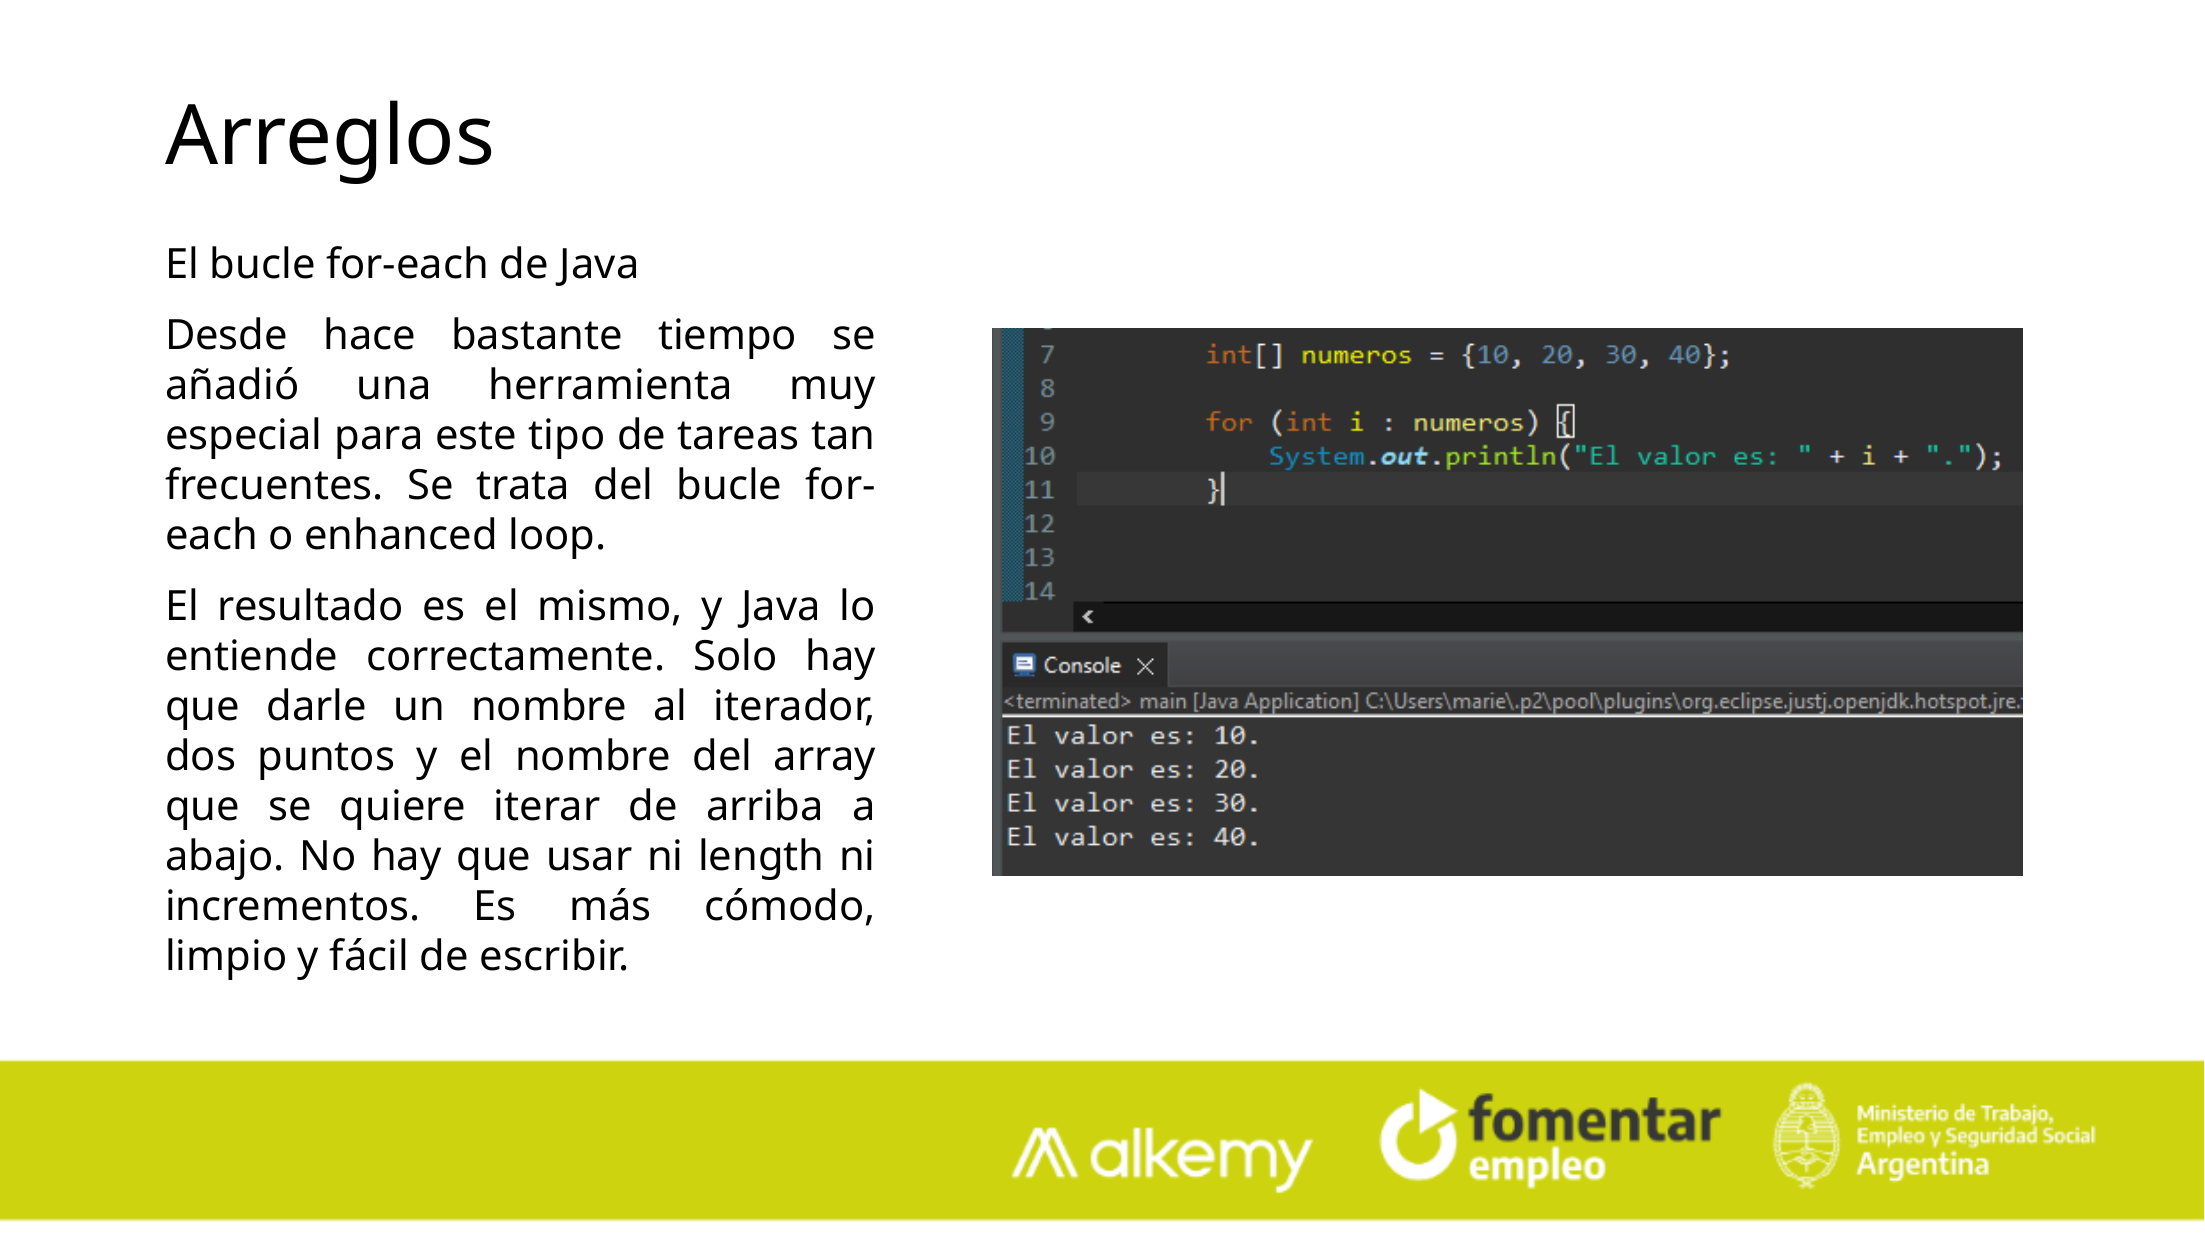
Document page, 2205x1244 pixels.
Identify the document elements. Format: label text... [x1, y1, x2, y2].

picture [0, 0, 2205, 1244]
text_box Arreglos [150, 66, 808, 197]
text_box El bucle for-each de Java Desde hace bastante tiempo se añadió una herramienta muy especial para este tipo de tareas tan frecuentes. Se trata del bucle for-each o enhanced loop. El resultado es el mismo, y Java lo entiende correctamente. Solo hay que darle un nombre al iterador, dos puntos y el nombre del array que se quiere iterar de arriba a abajo. No hay que usar ni length ni incrementos. Es más cómodo, limpio y fácil de escribir. [149, 221, 892, 994]
